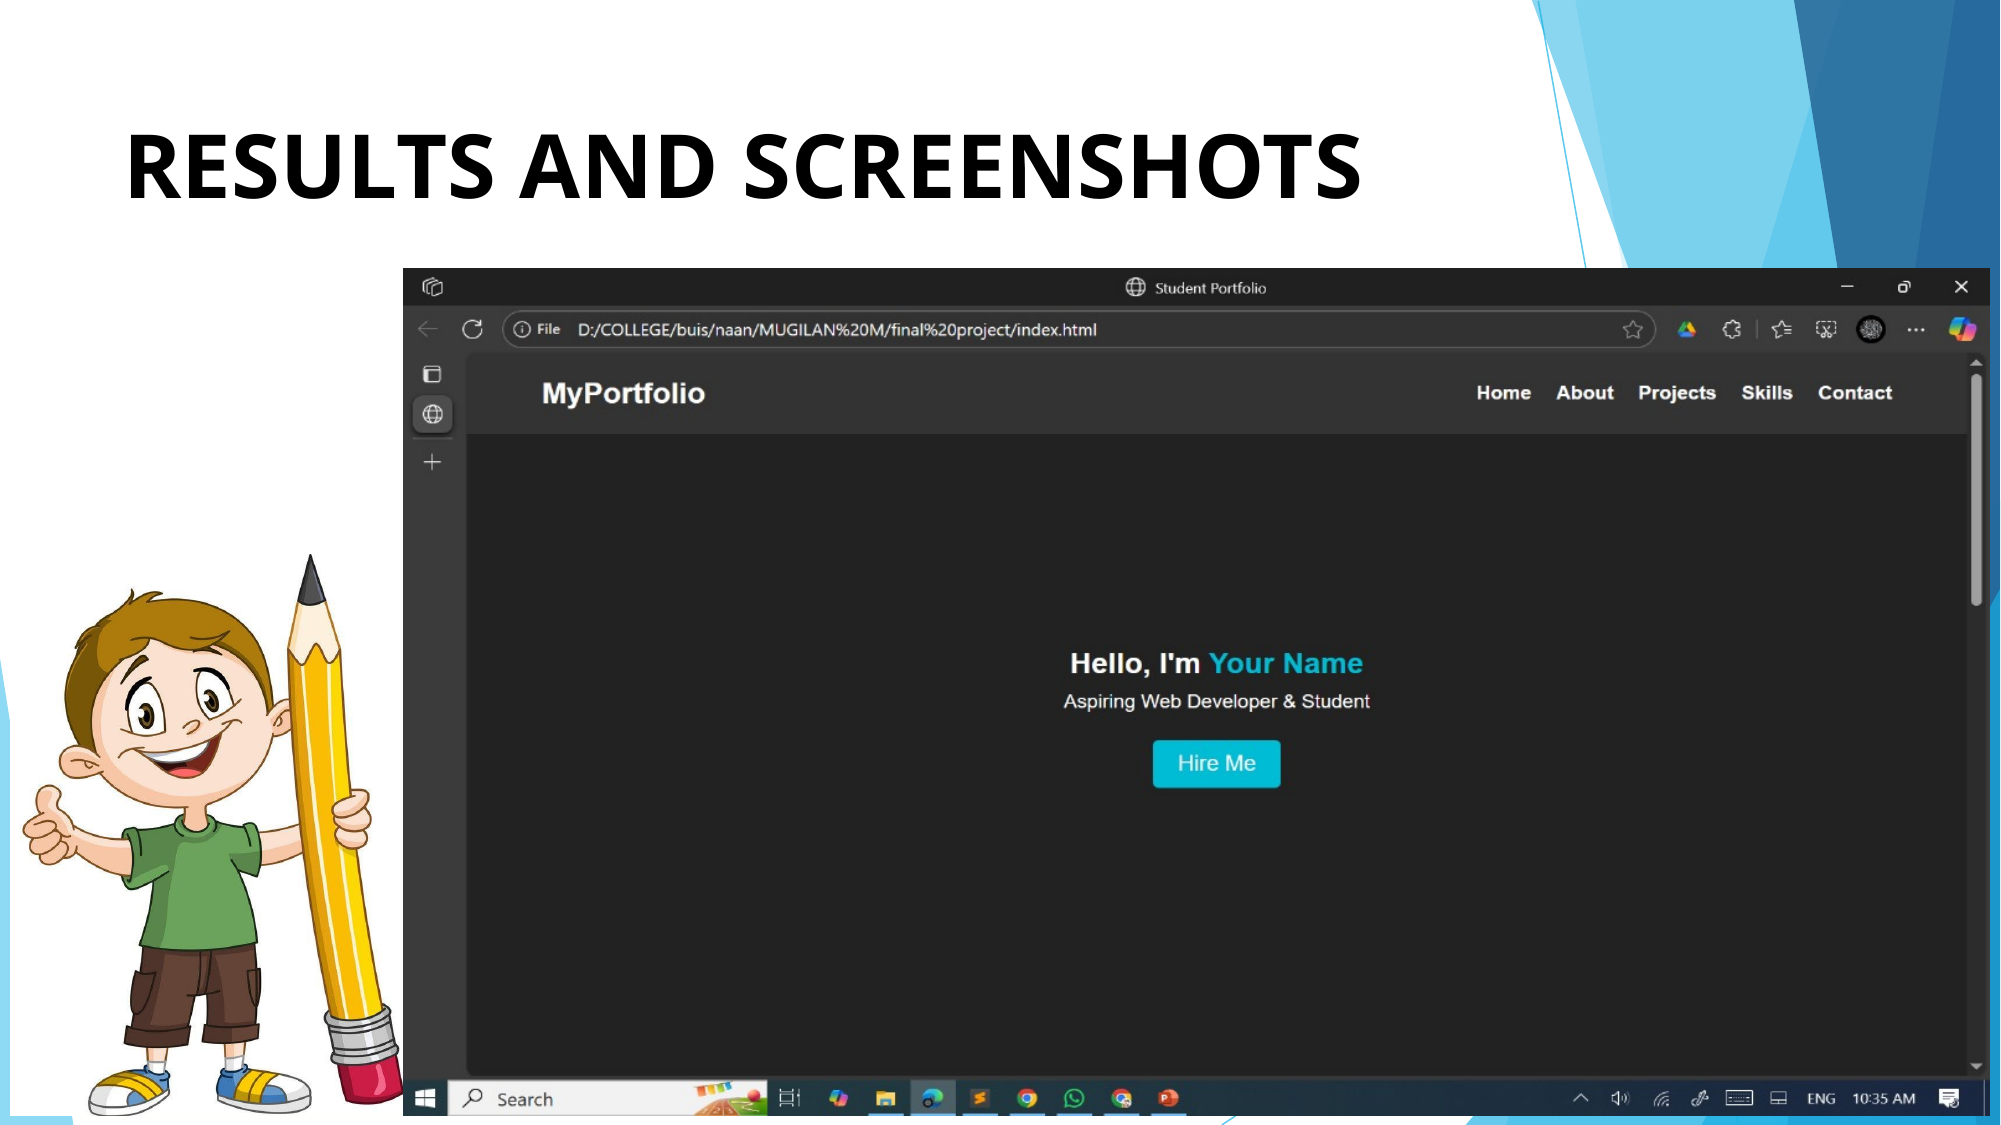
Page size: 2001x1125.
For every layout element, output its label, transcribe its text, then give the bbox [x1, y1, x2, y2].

picture [10, 268, 1990, 1116]
title RESULTS AND SCREENSHOTS [121, 107, 1513, 298]
